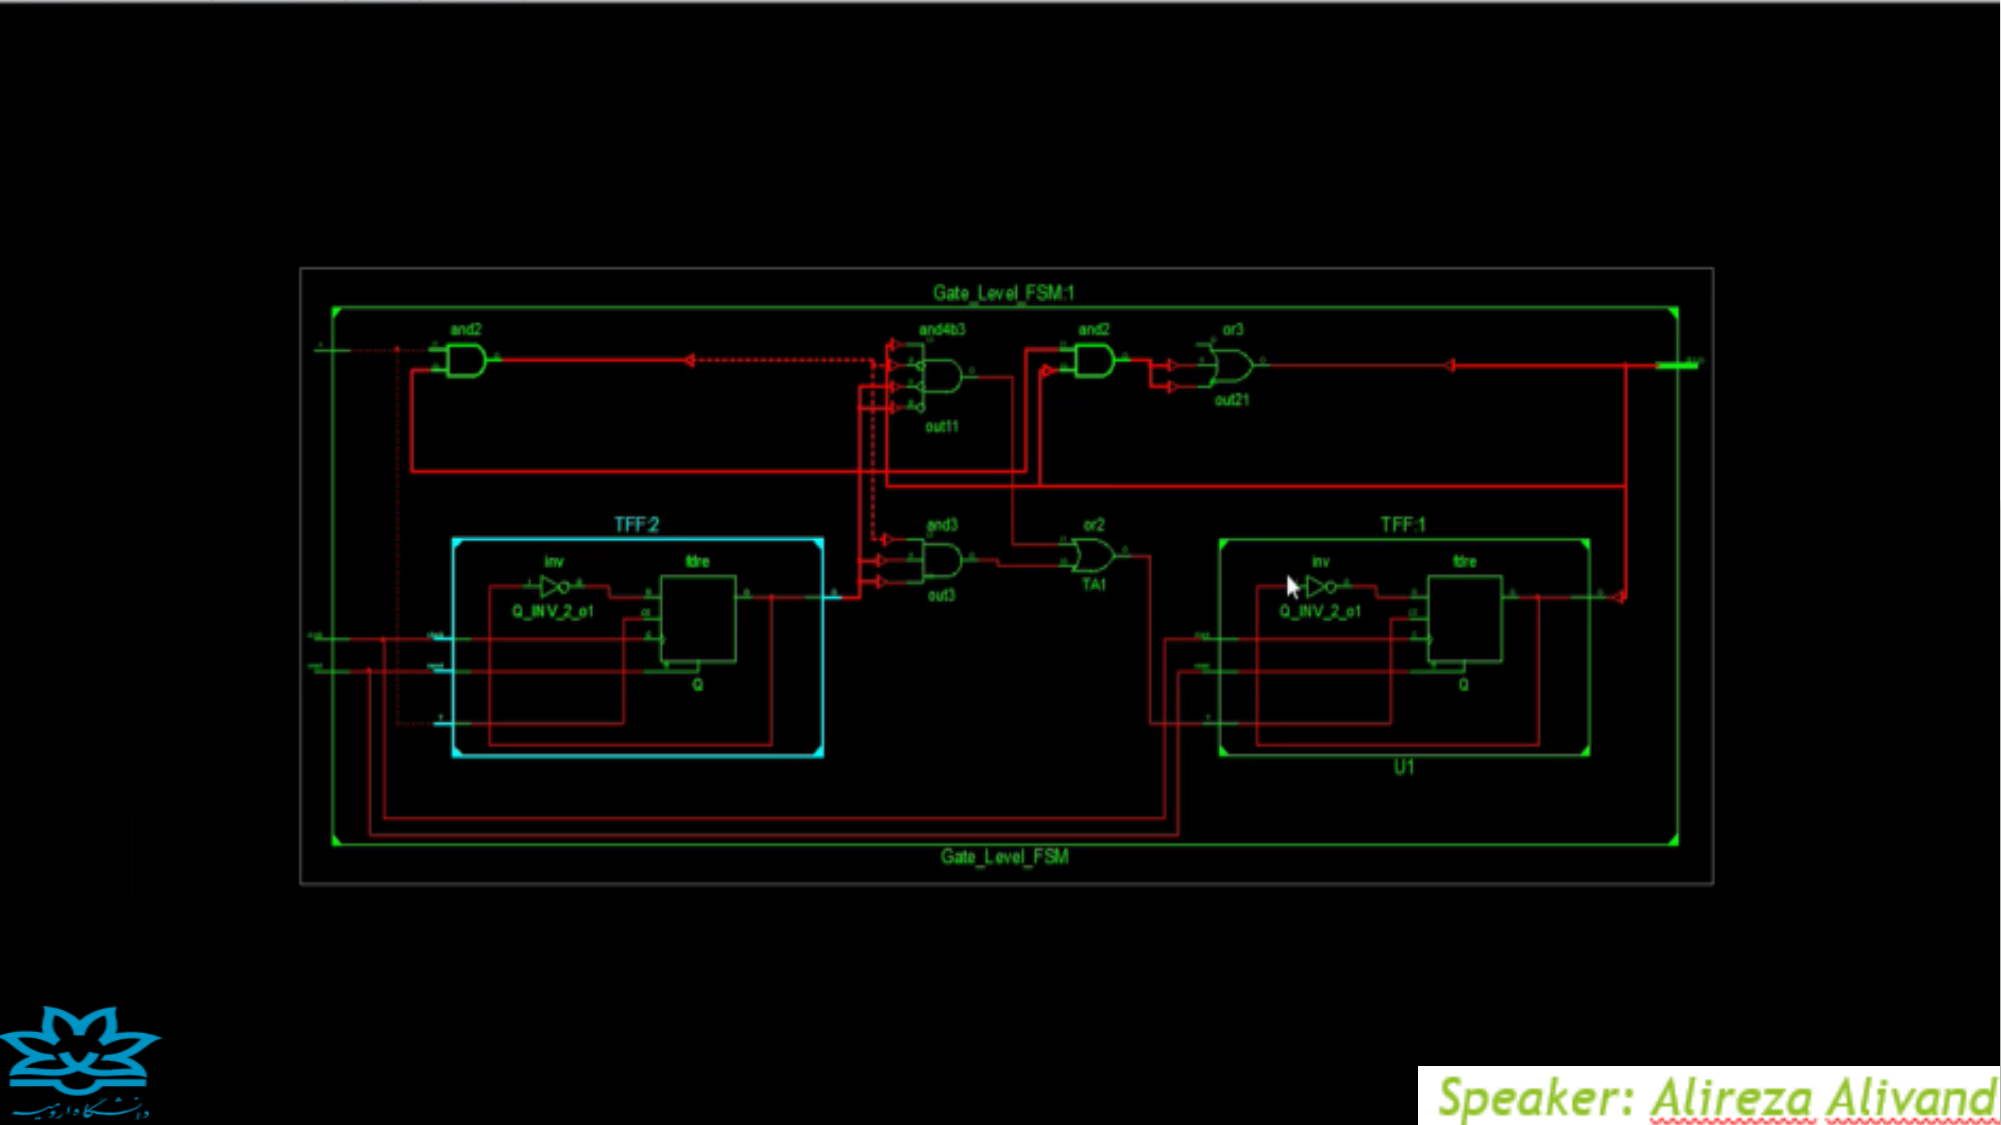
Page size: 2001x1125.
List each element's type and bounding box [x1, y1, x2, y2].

list [0, 0, 2000, 1125]
picture [92, 1058, 126, 1068]
picture [30, 1057, 65, 1068]
picture [22, 1017, 136, 1061]
picture [1418, 1065, 2000, 1125]
picture [0, 1004, 176, 1125]
